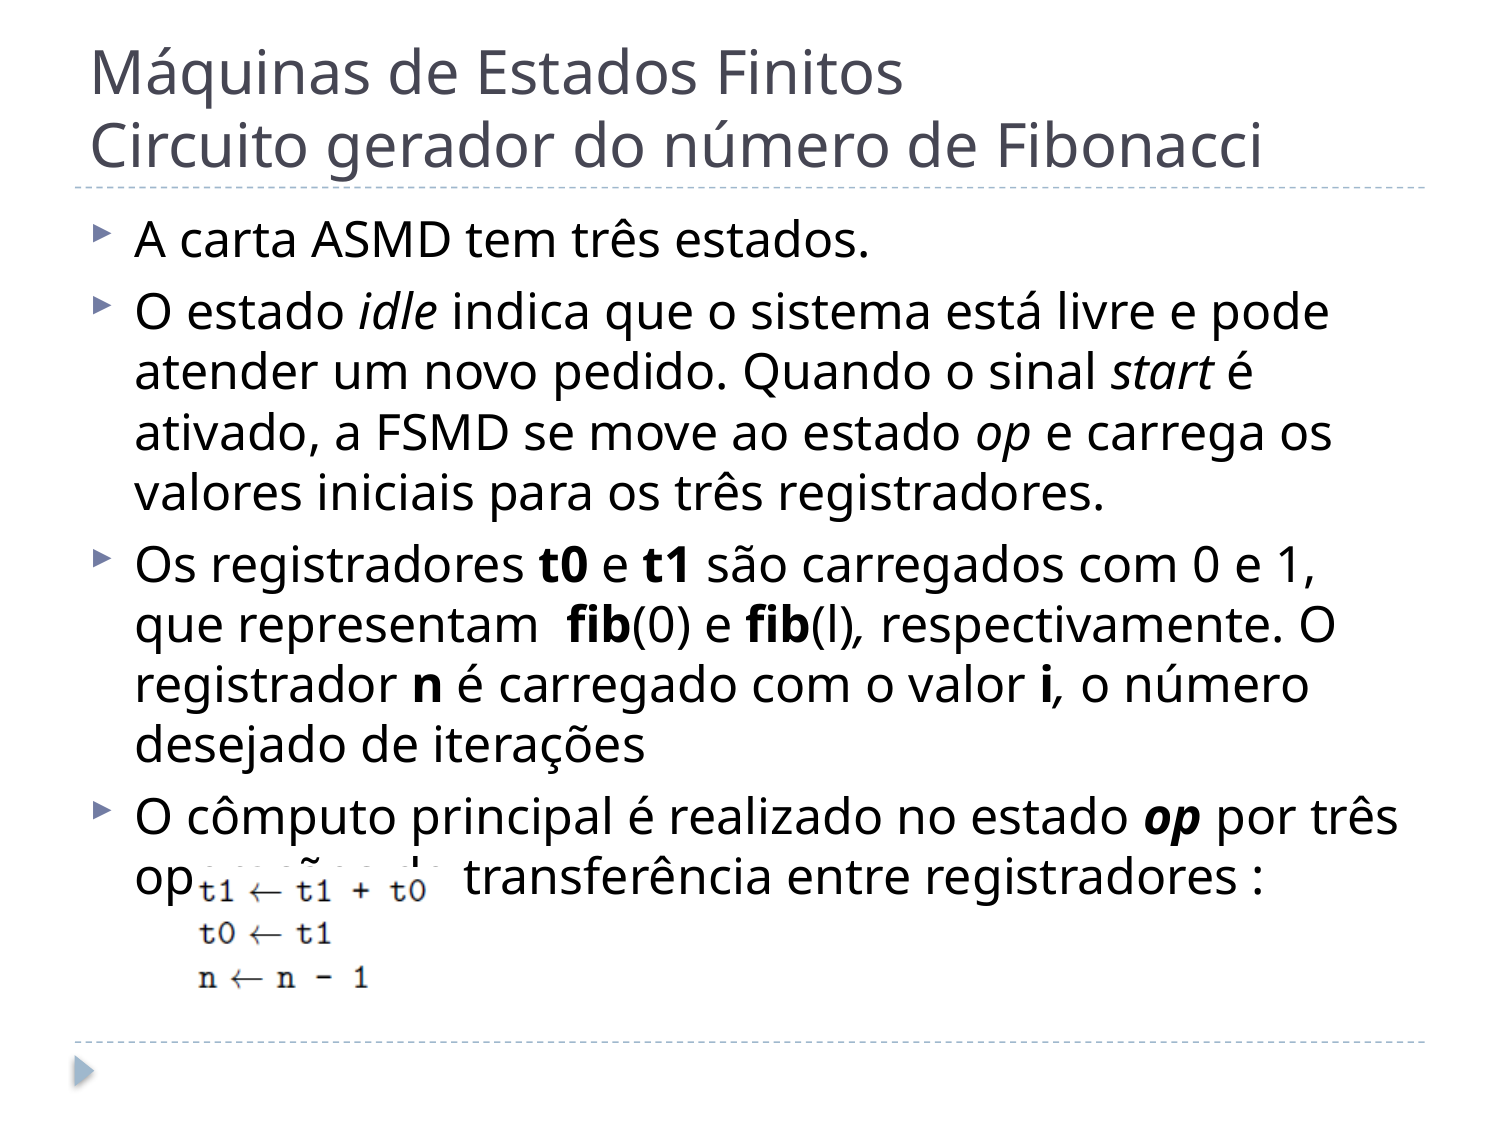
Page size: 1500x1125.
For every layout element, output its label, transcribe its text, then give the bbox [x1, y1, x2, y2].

picture [194, 867, 460, 1011]
list A carta ASMD tem três estados. O estado idle indica que o sistema está livre e pode atender um novo pedido. Quando o sinal start é ativado, a FSMD se move ao estado op e carrega os valores iniciais para os três registradores. Os registradores t0 e t1 são carregados com 0 e 1, que representam fib(0) e fib(l), respectivamente. O registrador n é carregado com o valor i, o número desejado de iterações O cômputo principal é realizado no estado op por três operações de transferência entre registradores : [75, 200, 1425, 1010]
title Máquinas de Estados Finitos Circuito gerador do número de Fibonacci [75, 24, 1425, 188]
